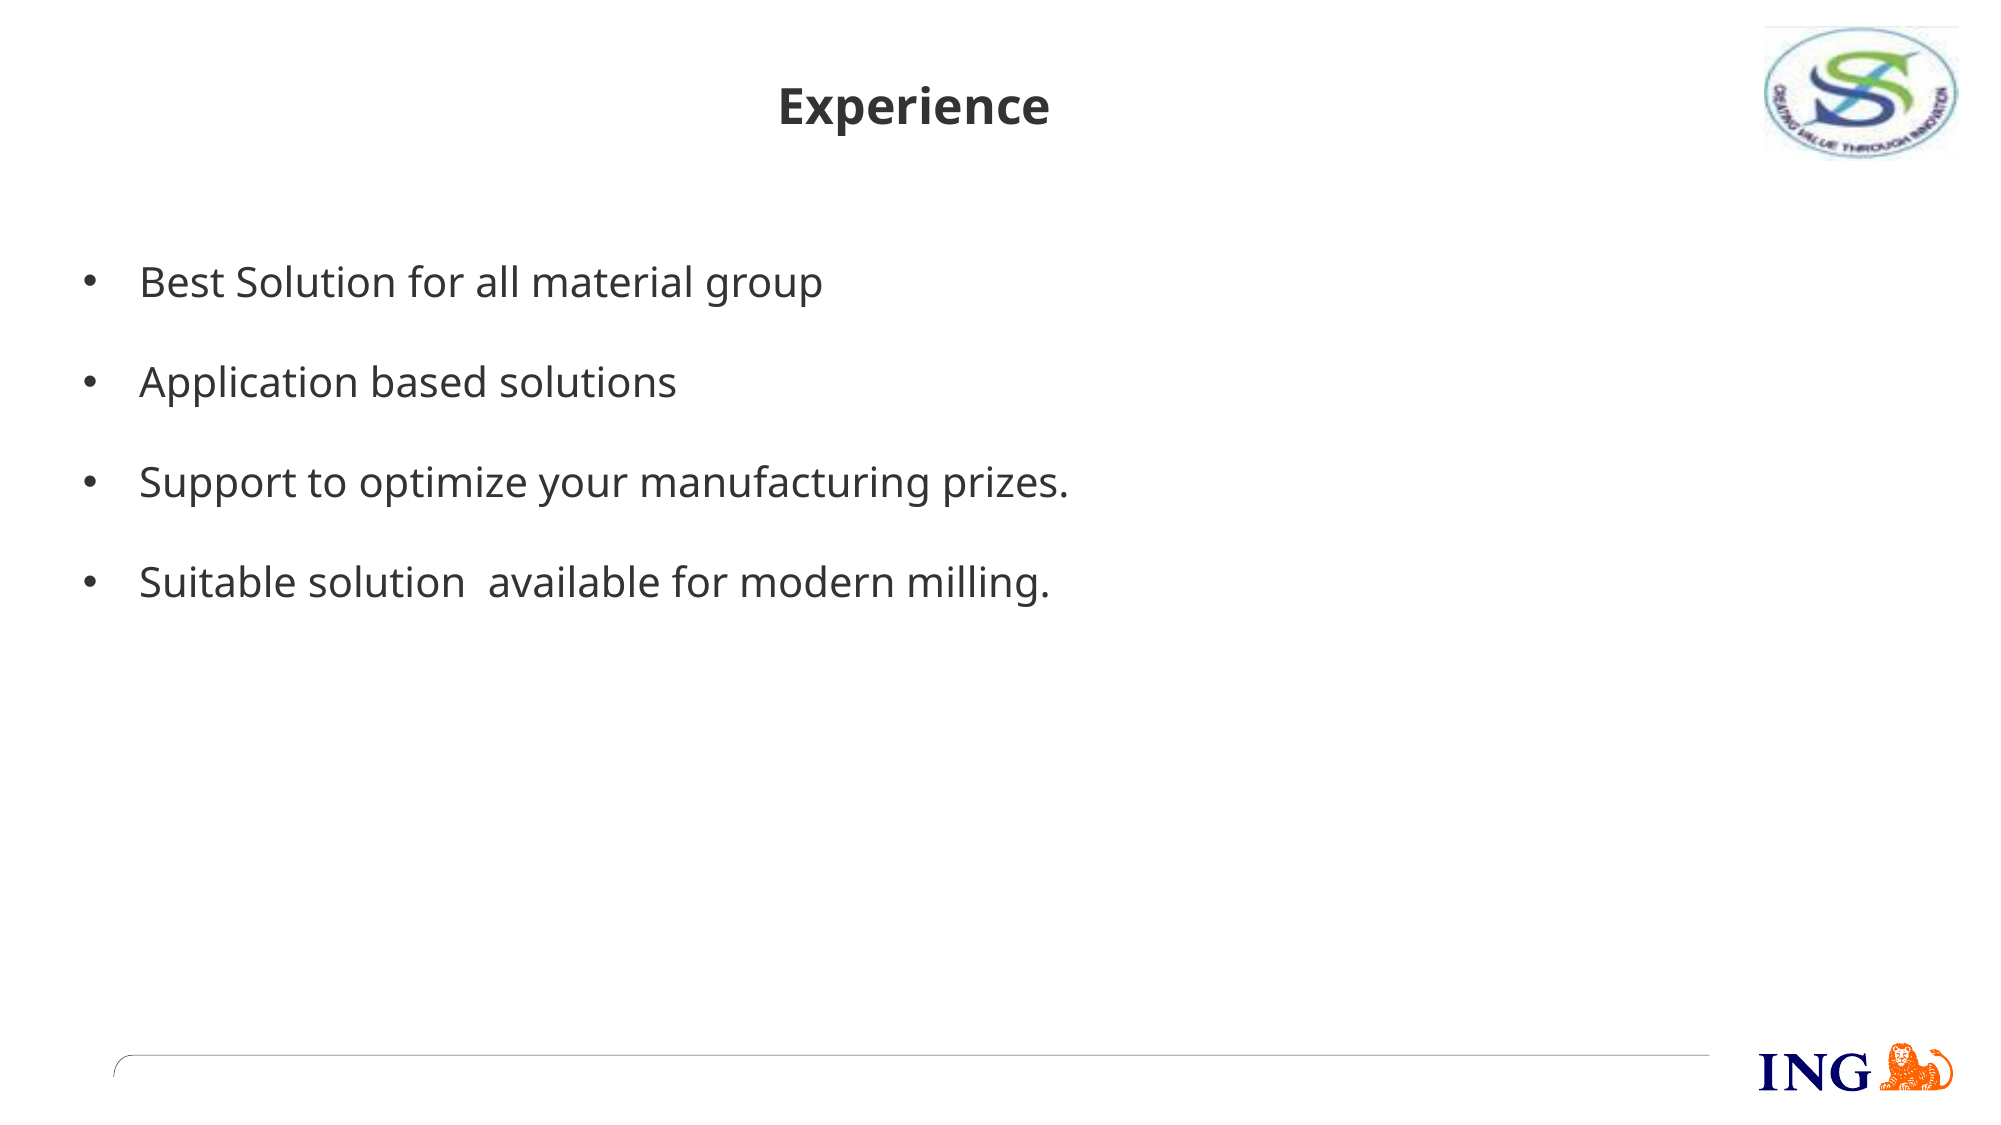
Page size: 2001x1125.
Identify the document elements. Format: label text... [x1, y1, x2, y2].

list Best Solution for all material group Application based solutions Support to optimize your manufacturing prizes. Suitable solution available for modern milling. [64, 205, 1860, 1017]
picture [1764, 26, 1959, 161]
title Experience [64, 46, 1765, 165]
